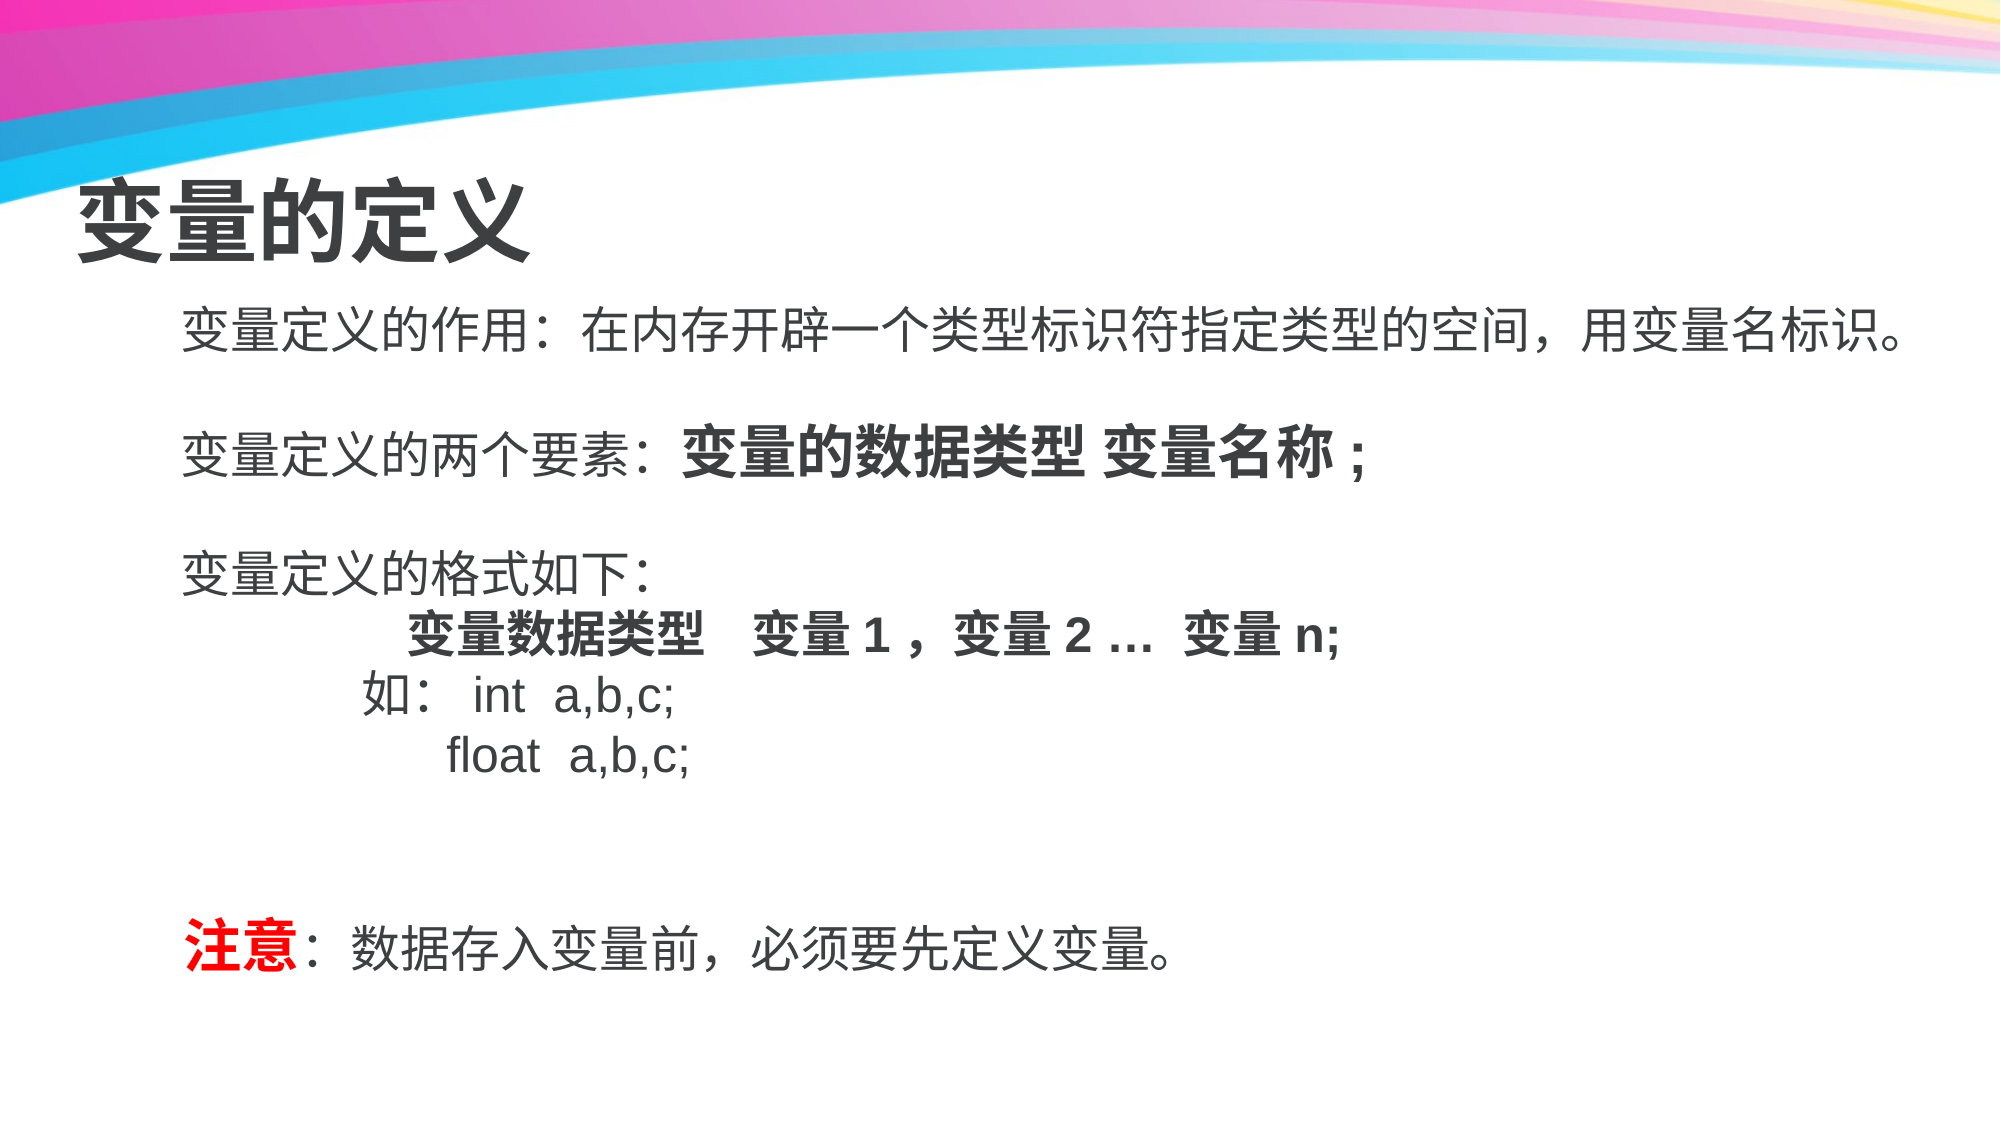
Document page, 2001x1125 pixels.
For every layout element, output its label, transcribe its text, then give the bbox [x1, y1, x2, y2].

text_box 变量定义的两个要素：变量的数据类型 变量名称; [165, 407, 1968, 553]
text_box 注意：数据存入变量前，必须要先定义变量。 [168, 901, 1912, 987]
text_box 变量定义的作用：在内存开辟一个类型标识符指定类型的空间，用变量名标识。 [165, 290, 1912, 366]
text_box 变量定义的格式如下： 变量数据类型 变量1，变量2 … 变量n; 如：int a,b,c; float a,b,c; [165, 535, 1718, 790]
title 变量的定义 [59, 170, 1785, 282]
picture [0, 0, 2000, 637]
